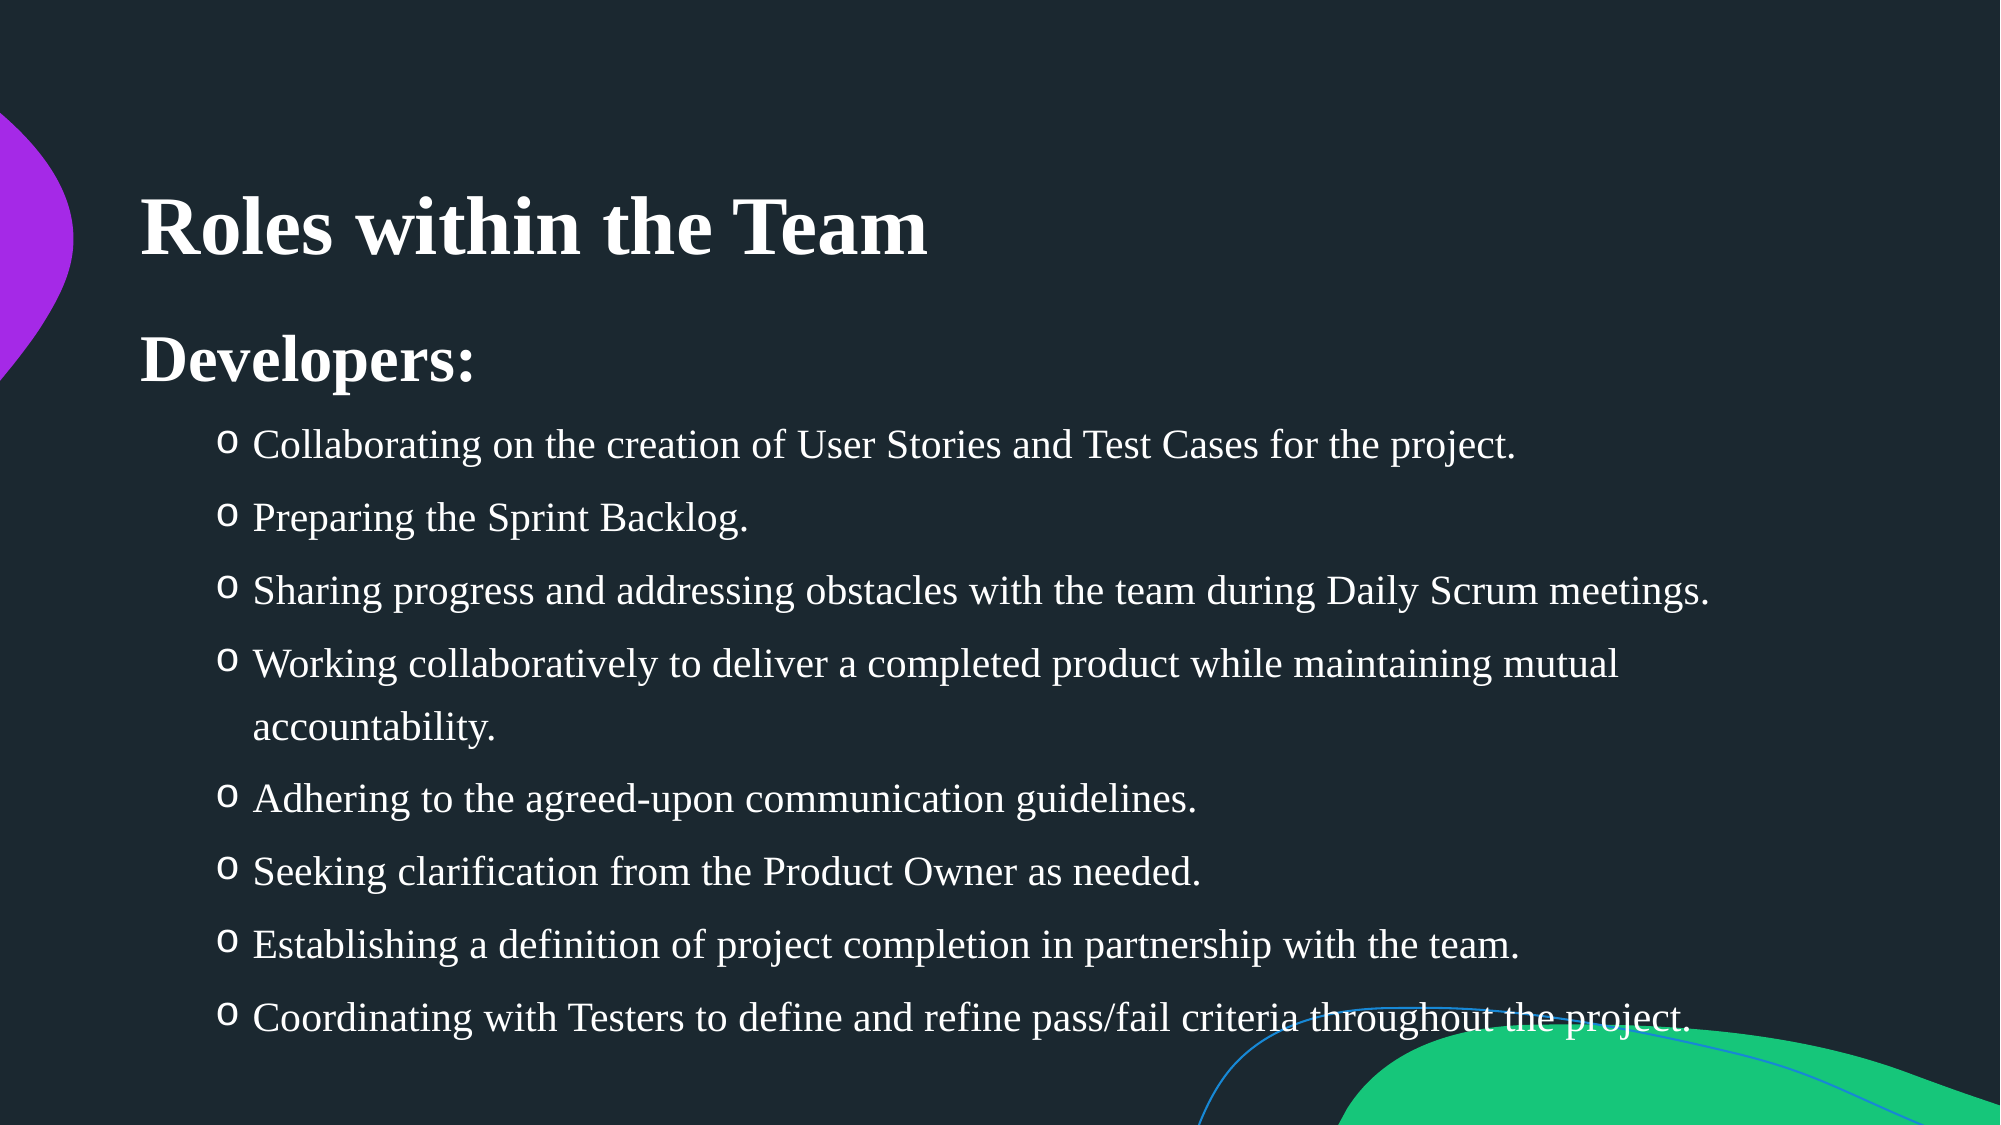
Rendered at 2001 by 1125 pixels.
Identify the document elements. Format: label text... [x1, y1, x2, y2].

title Roles within the Team [125, 125, 1875, 286]
list Developers: Collaborating on the creation of User Stories and Test Cases for the project. Preparing the Sprint Backlog. Sharing progress and addressing obstacles with the team during Daily Scrum meetings. Working collaboratively to deliver a completed product while maintaining mutual accountability. Adhering to the agreed-upon communication guidelines. Seeking clarification from the Product Owner as needed. Establishing a definition of project completion in partnership with the team. Coordinating with Testers to define and refine pass/fail criteria throughout the project. [125, 286, 1875, 1002]
